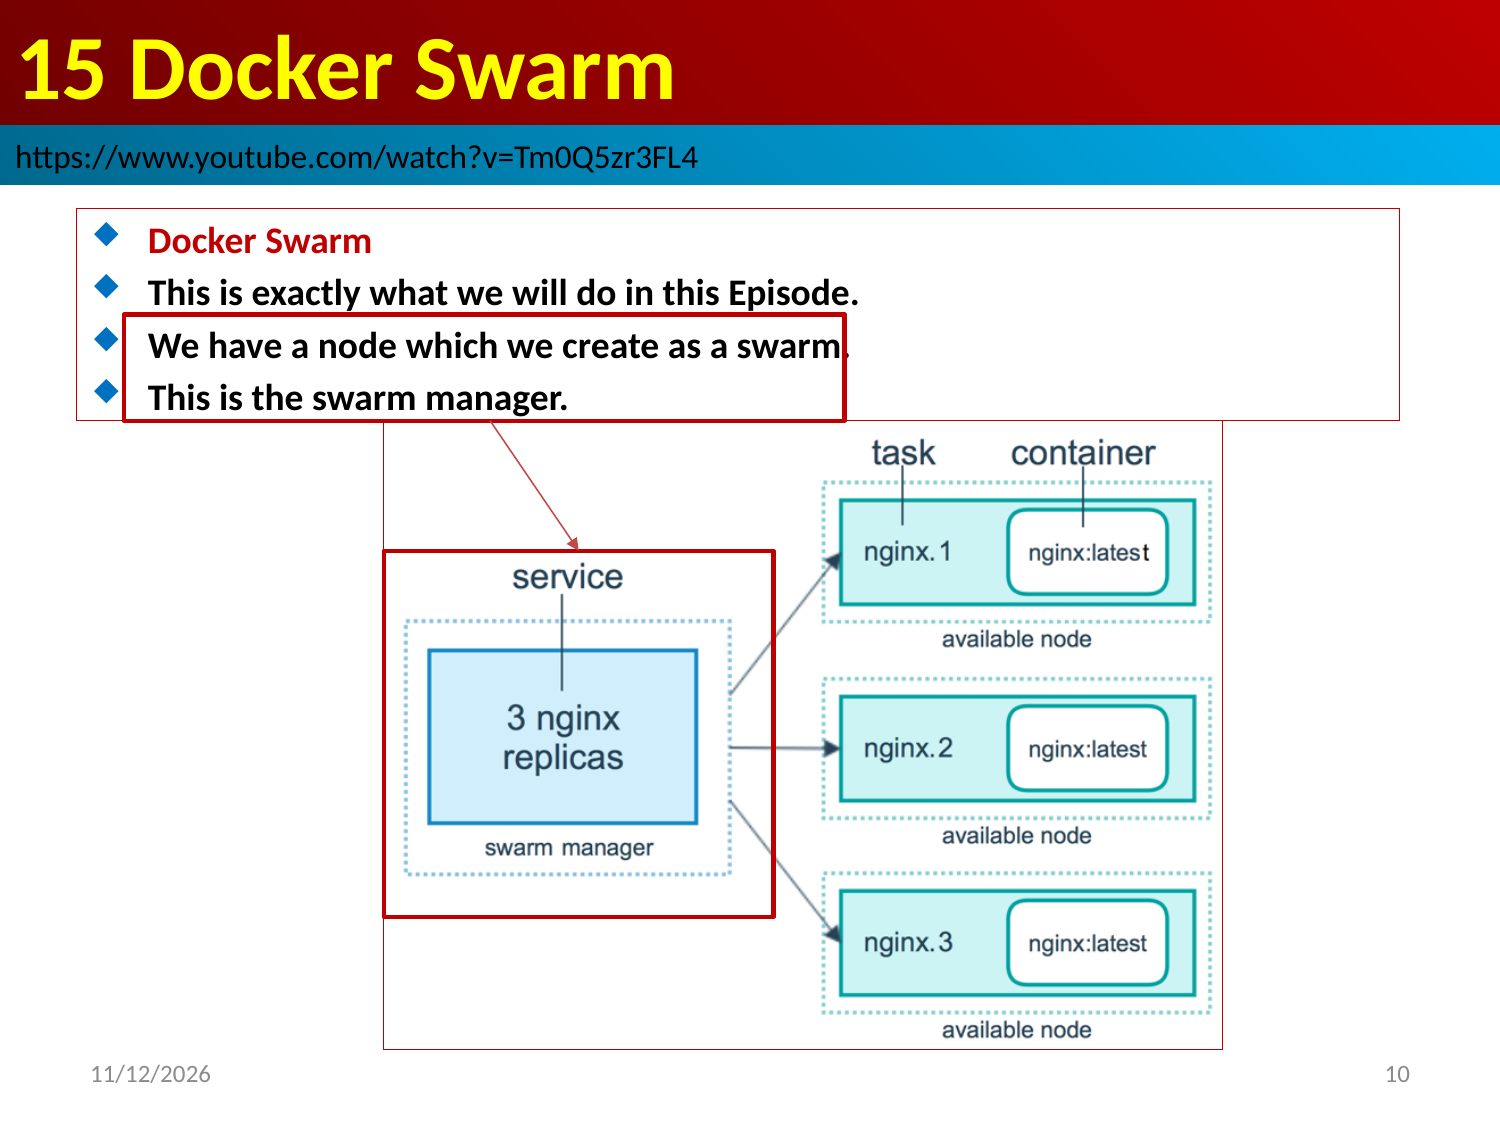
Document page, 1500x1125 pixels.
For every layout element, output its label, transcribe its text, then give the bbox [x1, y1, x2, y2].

text_box https://www.youtube.com/watch?v=Tm0Q5zr3FL4 [0, 125, 1500, 185]
title 15 Docker Swarm [0, 0, 1500, 125]
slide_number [75, 1042, 425, 1103]
subtitle Docker Swarm This is exactly what we will do in this Episode. We have a node which we create as a swarm. This is the swarm manager. [76, 208, 1400, 421]
slide_number 10 [1074, 1042, 1425, 1103]
picture [383, 420, 1223, 1050]
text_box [489, 420, 579, 551]
text_box [122, 312, 847, 423]
